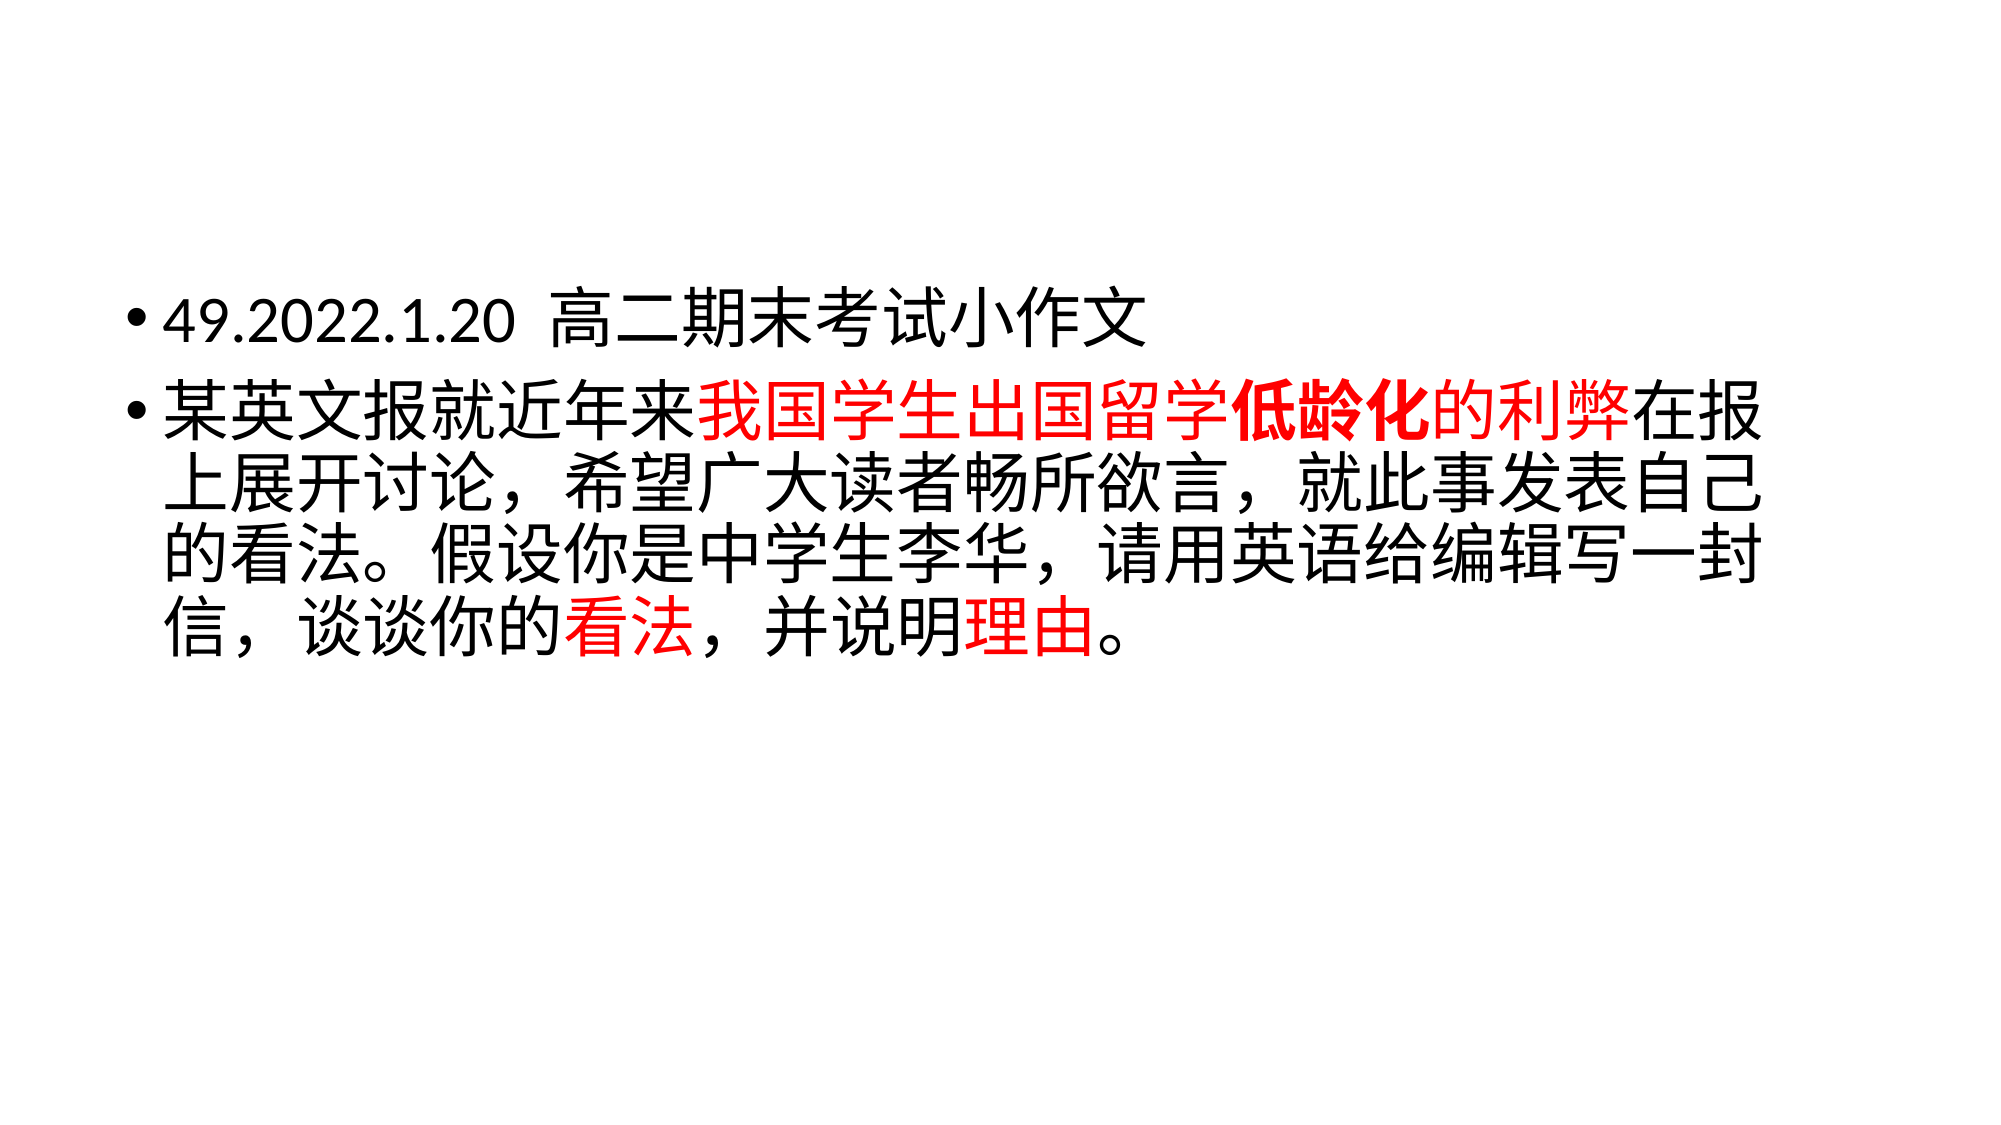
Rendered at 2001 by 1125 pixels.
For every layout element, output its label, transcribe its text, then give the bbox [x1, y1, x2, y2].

list 49.2022.1.20 高二期末考试小作文 某英文报就近年来我国学生出国留学低龄化的利弊在报上展开讨论，希望广大读者畅所欲言，就此事发表自己的看法。假设你是中学生李华，请用英语给编辑写一封信，谈谈你的看法，并说明理由。 [110, 277, 1836, 1125]
